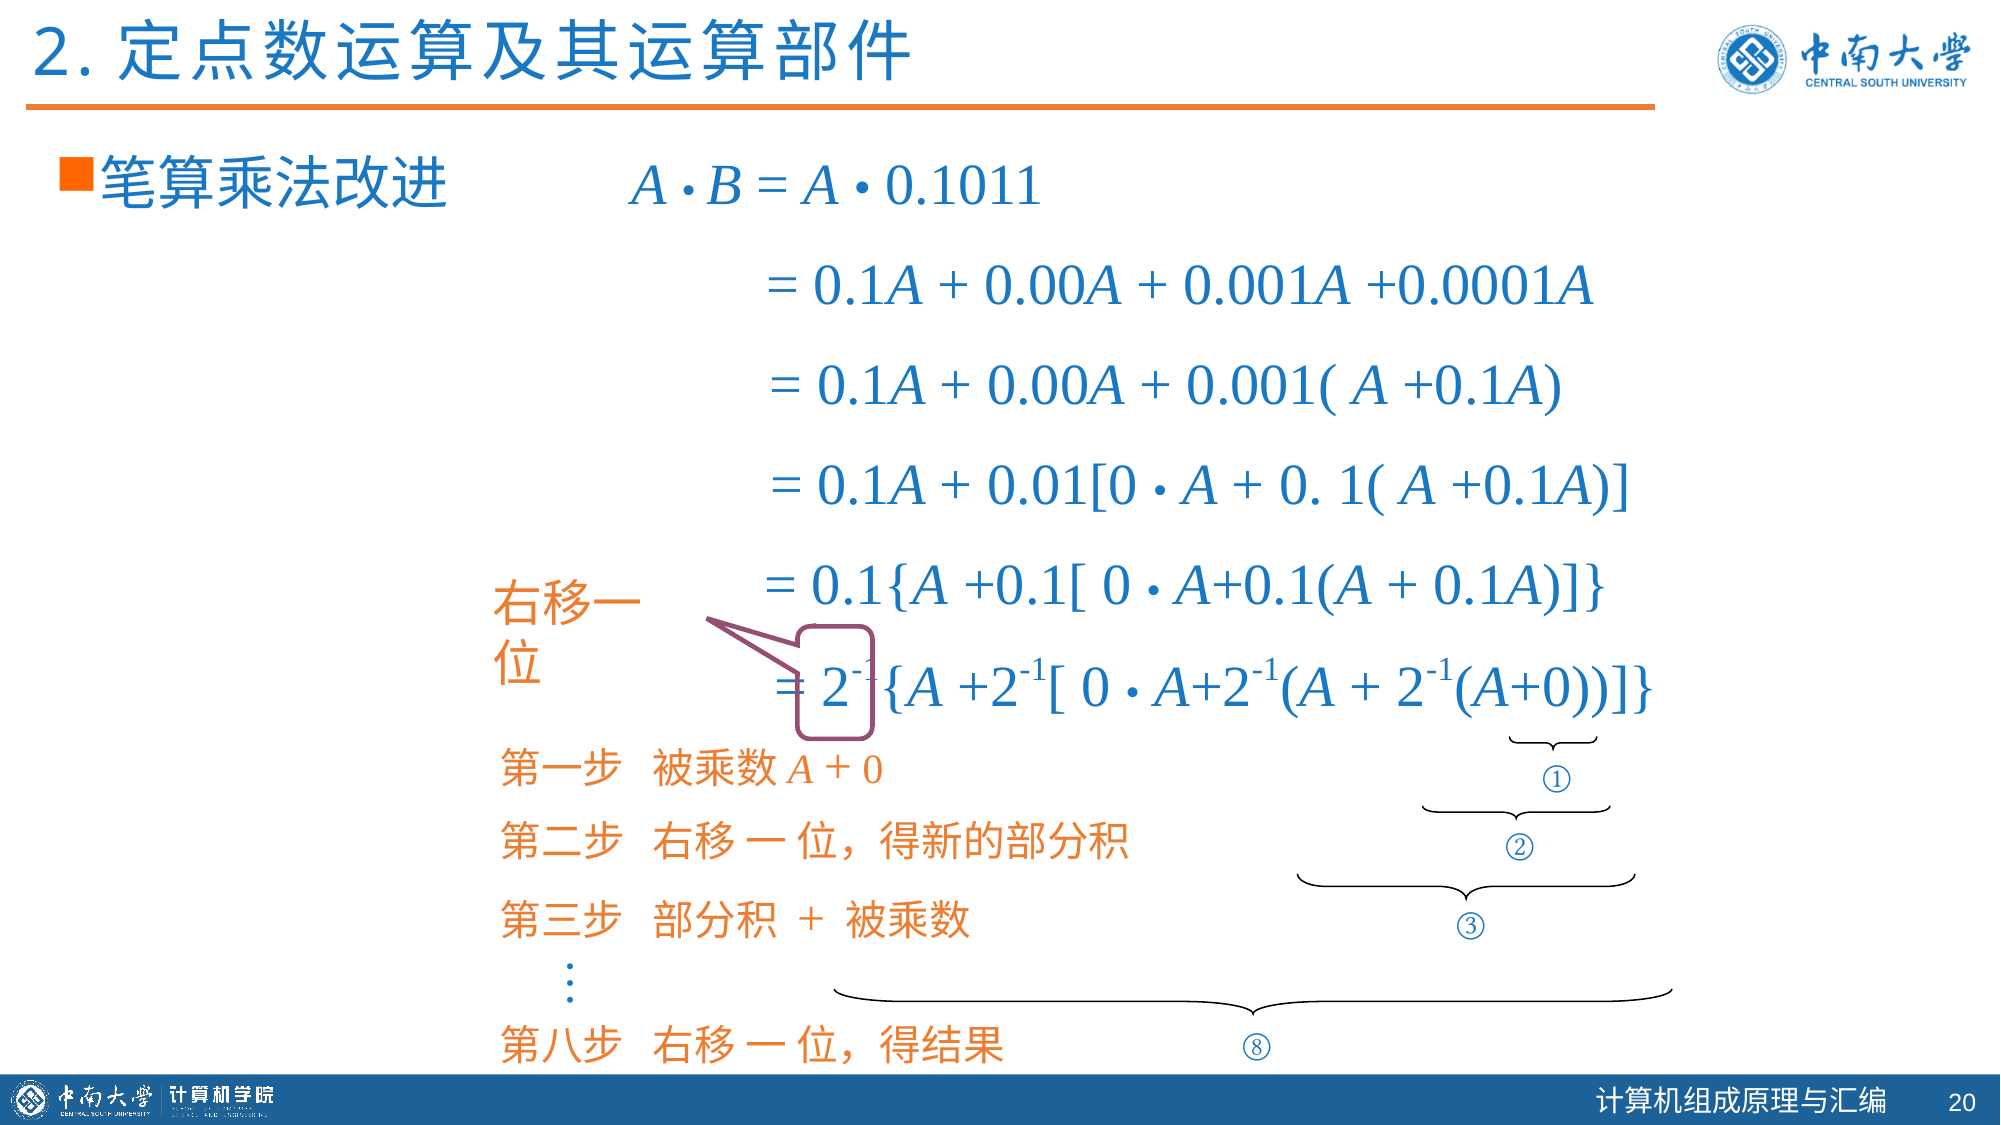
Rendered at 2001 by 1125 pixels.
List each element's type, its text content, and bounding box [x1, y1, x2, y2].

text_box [1422, 805, 1610, 873]
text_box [834, 988, 1672, 1077]
text_box 第三步 部分积 + 被乘数 [484, 878, 1111, 954]
text_box A • B = A • 0.1011 [616, 138, 1060, 224]
text_box = 0.1A + 0.01[0 • A + 0. 1( A +0.1A)] [755, 438, 1646, 524]
text_box 第二步 右移 一 位，得新的部分积 [484, 807, 1168, 873]
text_box = 0.1A + 0.00A + 0.001( A +0.1A) [754, 338, 1578, 424]
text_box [1509, 736, 1597, 805]
text_box = 0.1A + 0.00A + 0.001A +0.0001A [752, 238, 1610, 324]
text_box = 2-1{A +2-1[ 0 • A+2-1(A + 2-1(A+0))]} [875, 638, 1673, 726]
text_box 第一步 被乘数A + 0 [484, 726, 961, 802]
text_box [472, 559, 873, 739]
slide_number 19 [1916, 1079, 1992, 1124]
picture [1708, 19, 1982, 99]
text_box 第八步 右移 一 位，得结果 [484, 1011, 834, 1077]
picture [0, 1080, 299, 1120]
text_box = 0.1{A +0.1[ 0 • A+0.1(A + 0.1A)]} [750, 538, 1625, 624]
list 笔算乘法改进 [40, 138, 1982, 1050]
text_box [534, 906, 1005, 1010]
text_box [1297, 873, 1635, 956]
list 2.定点数运算及其运算部件 [17, 10, 1615, 83]
